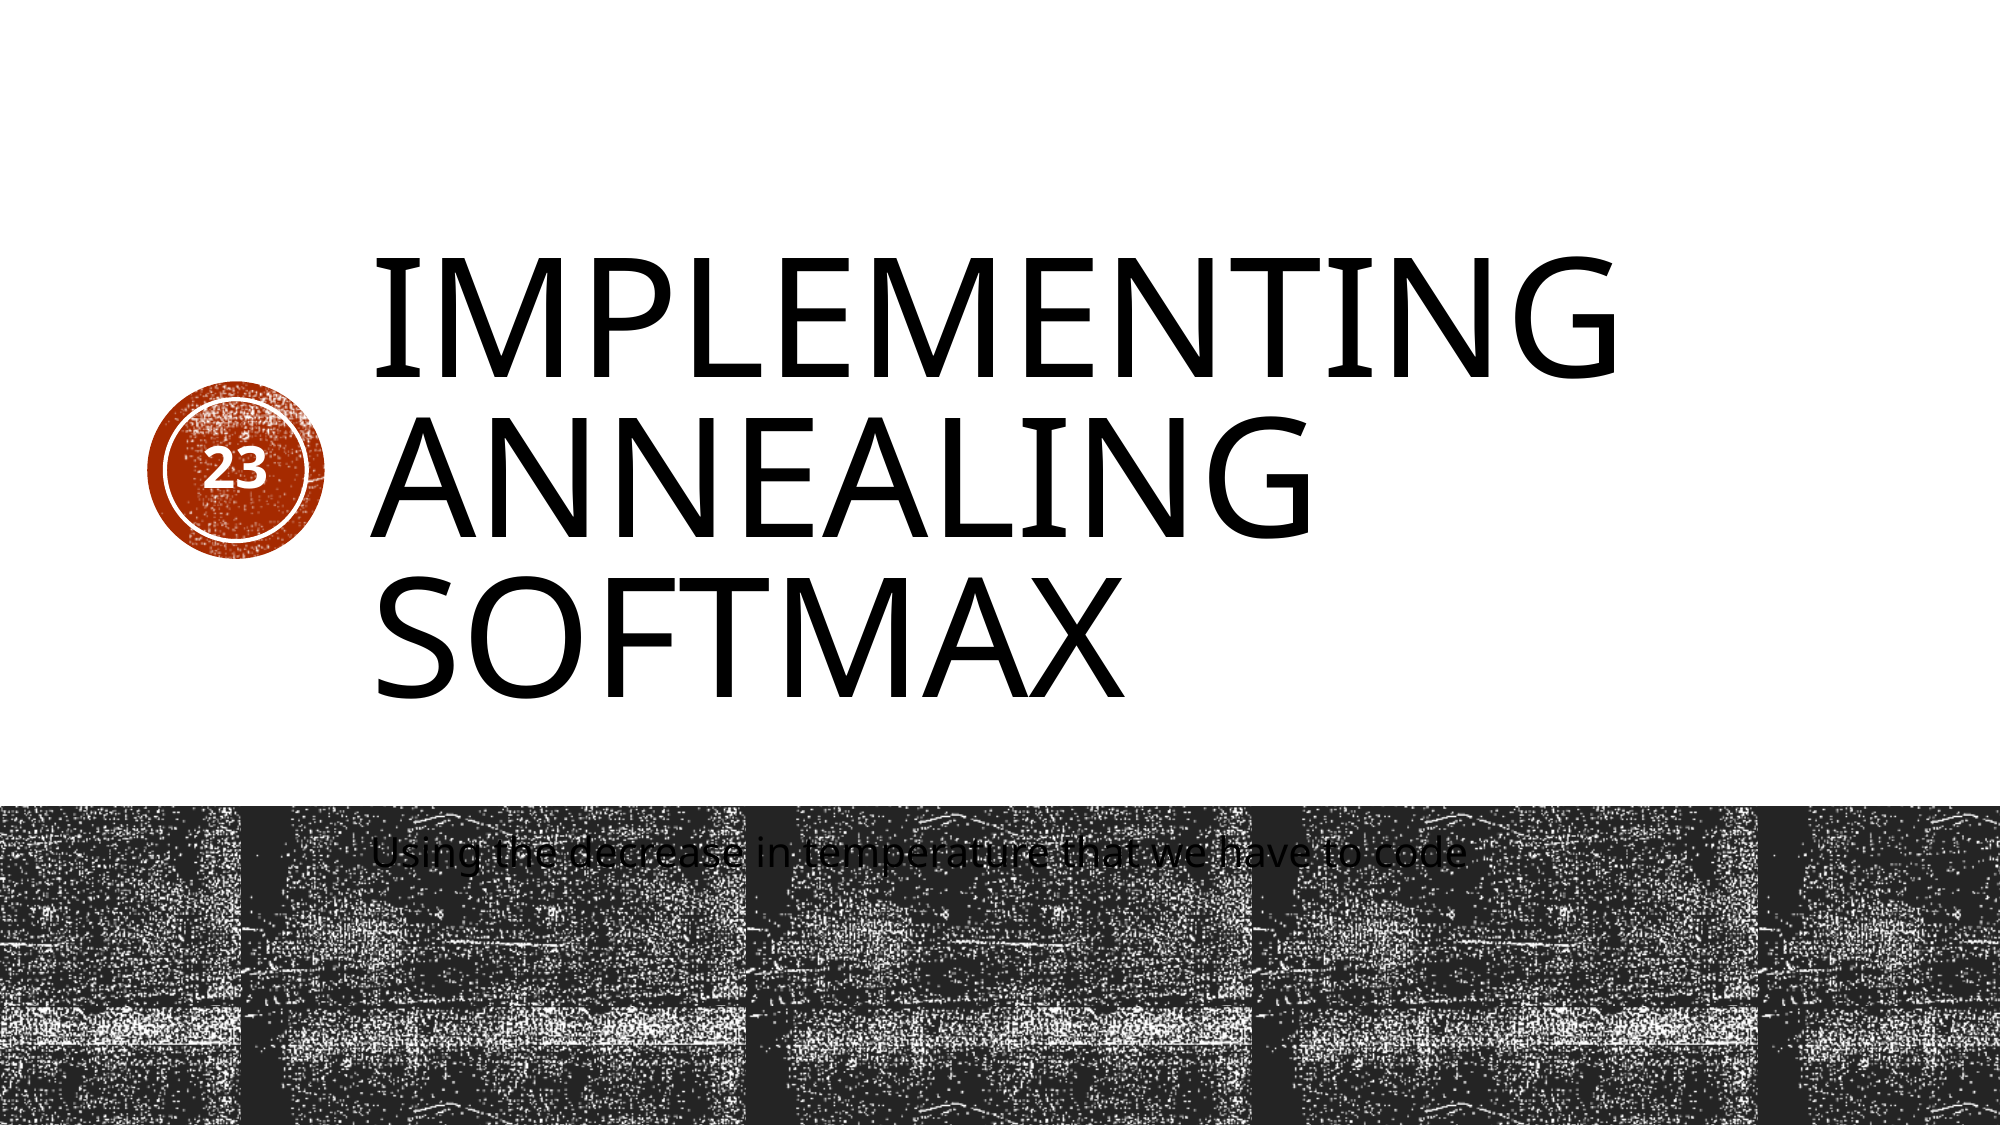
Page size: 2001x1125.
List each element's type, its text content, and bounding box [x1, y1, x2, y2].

list Using the decrease in temperature that we have to code [355, 823, 1841, 999]
title Implementing Annealing SoftMax [355, 201, 1878, 779]
slide_number 23 [138, 411, 334, 530]
